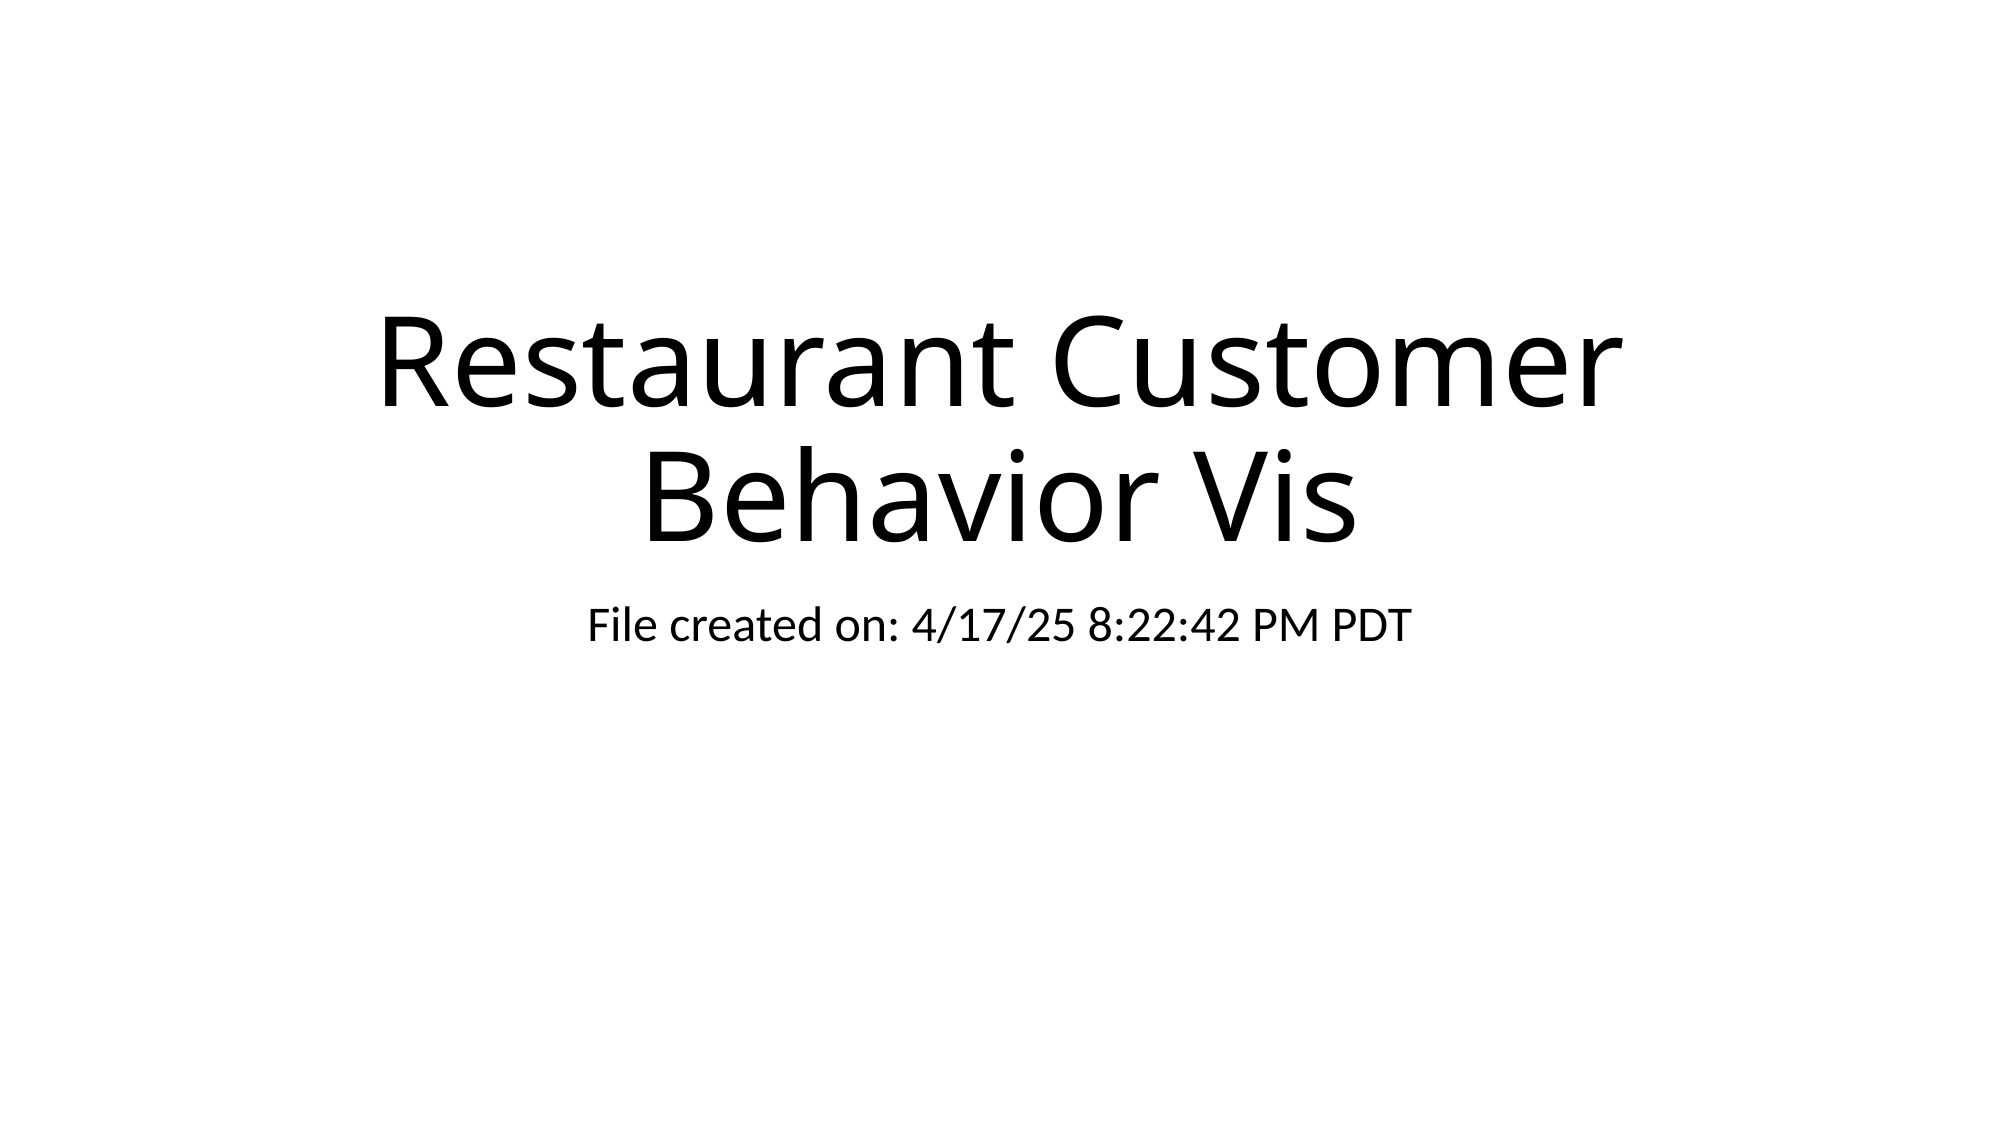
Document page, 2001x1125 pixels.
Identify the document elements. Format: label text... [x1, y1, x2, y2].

title Restaurant Customer Behavior Vis [249, 184, 1750, 576]
subtitle File created on: 4/17/25 8:22:42 PM PDT [249, 590, 1750, 863]
